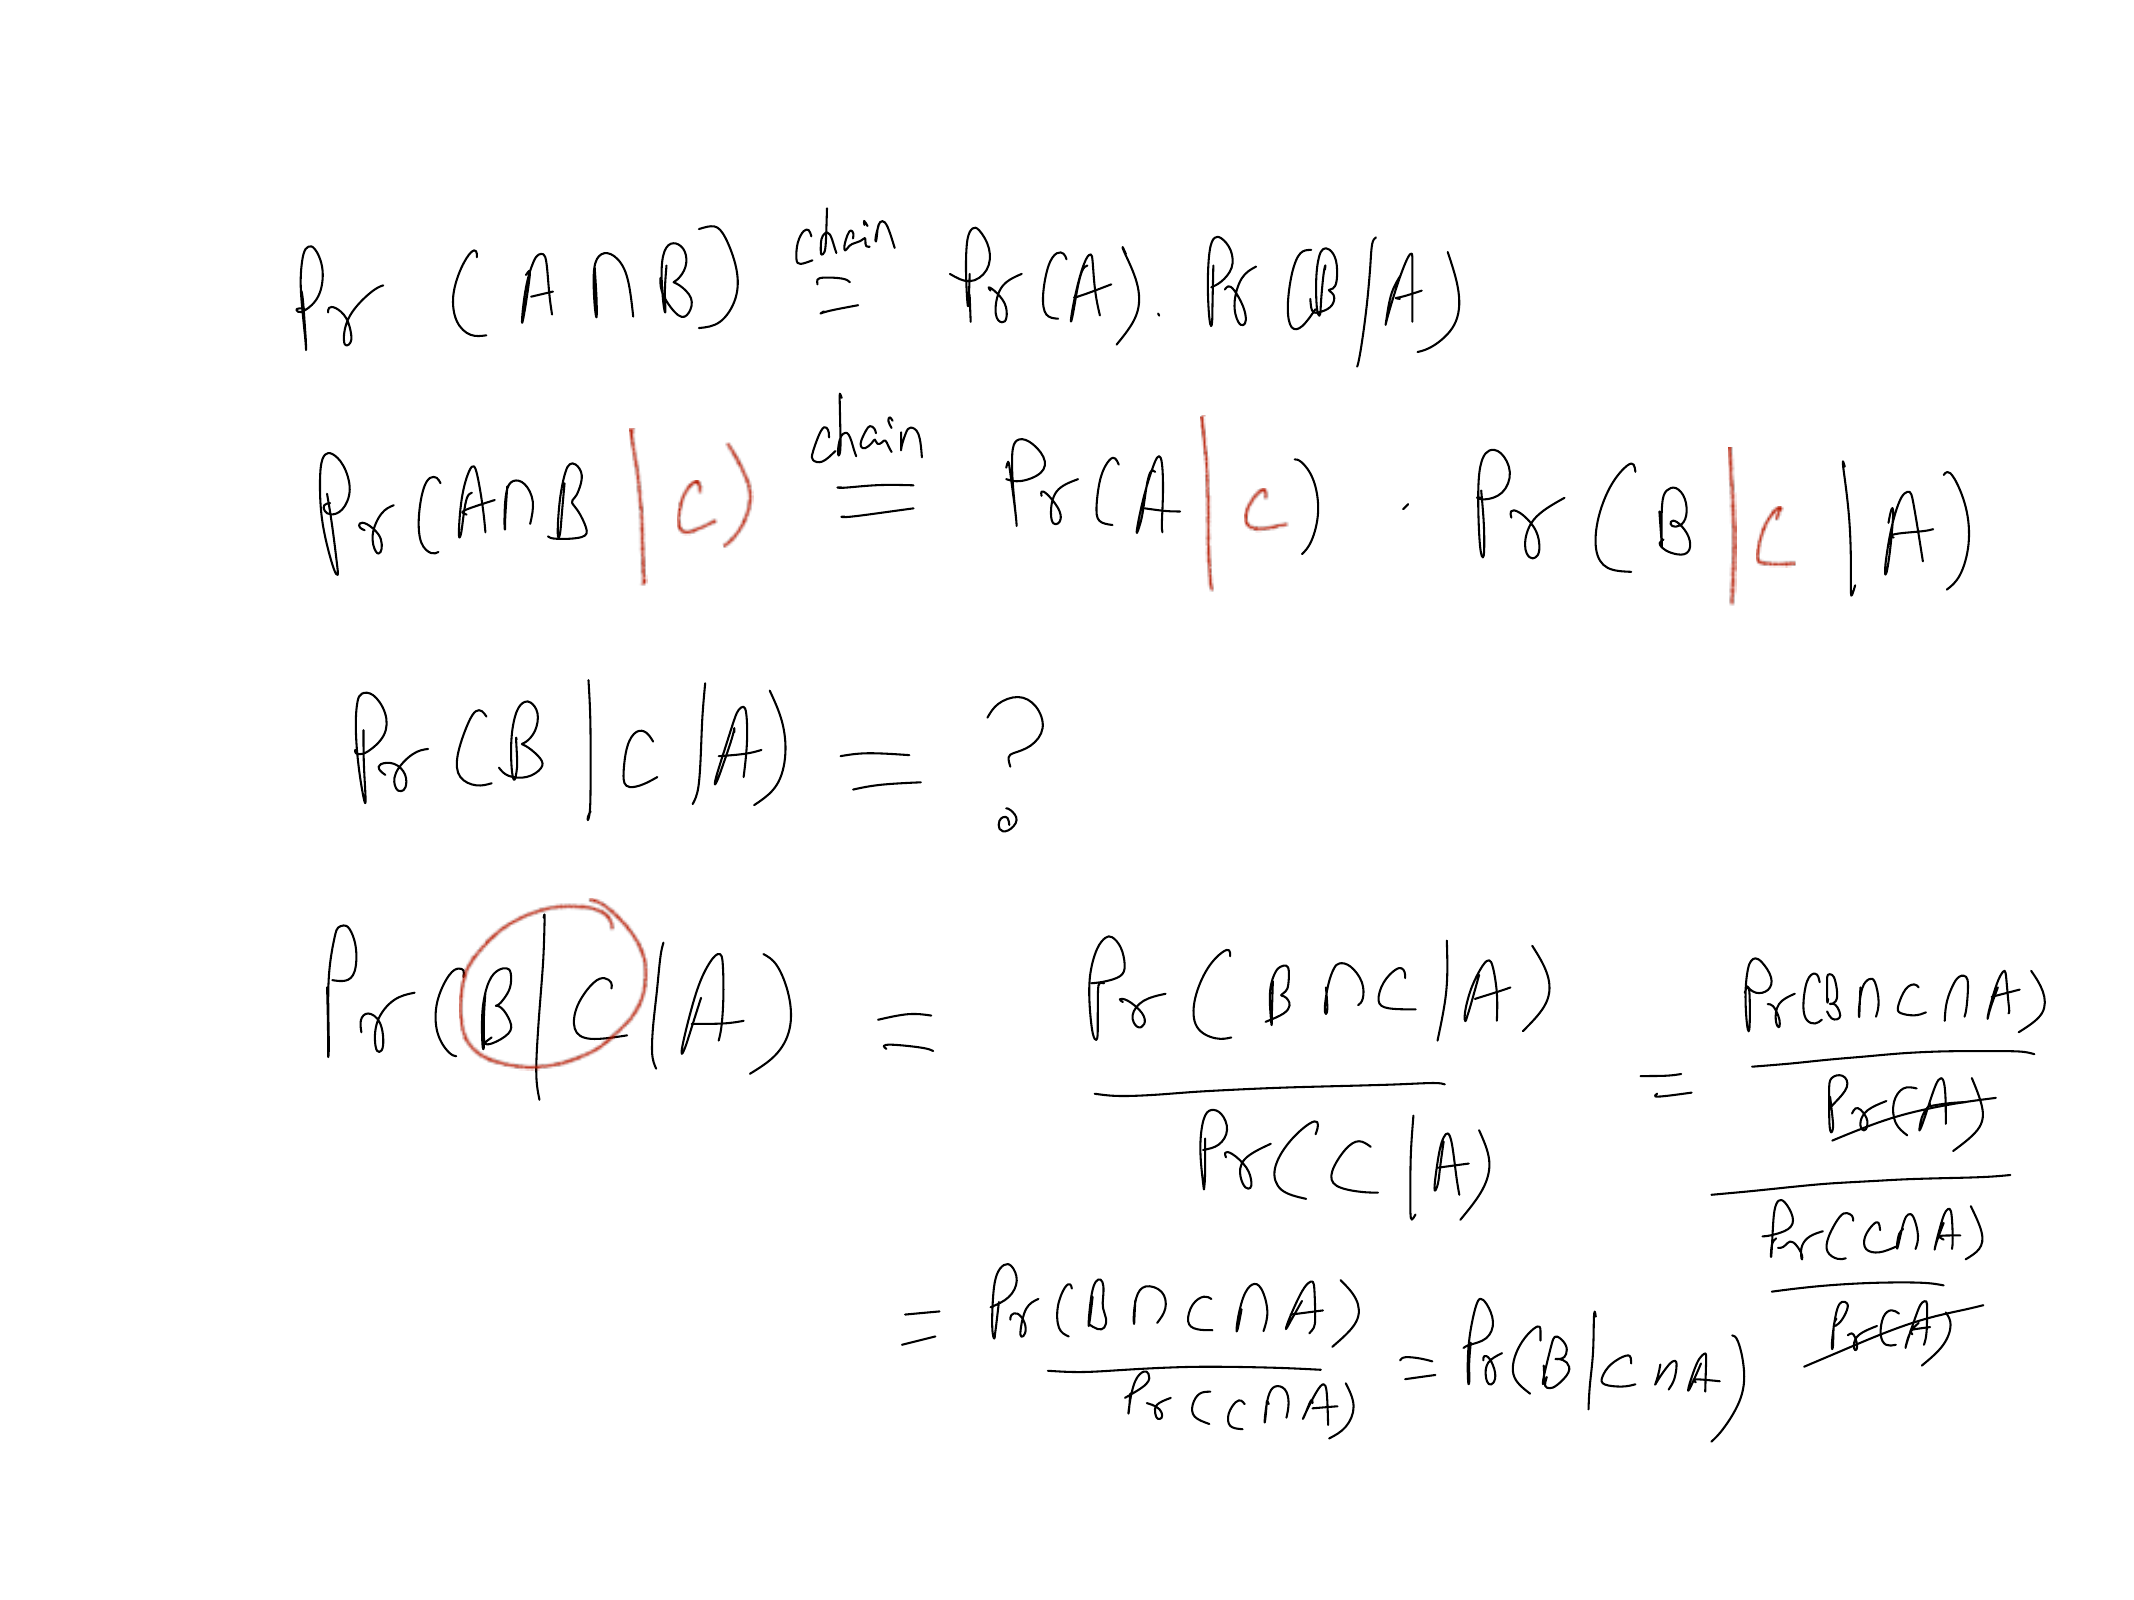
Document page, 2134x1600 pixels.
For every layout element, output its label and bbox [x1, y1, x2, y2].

text_box [296, 208, 2046, 1442]
